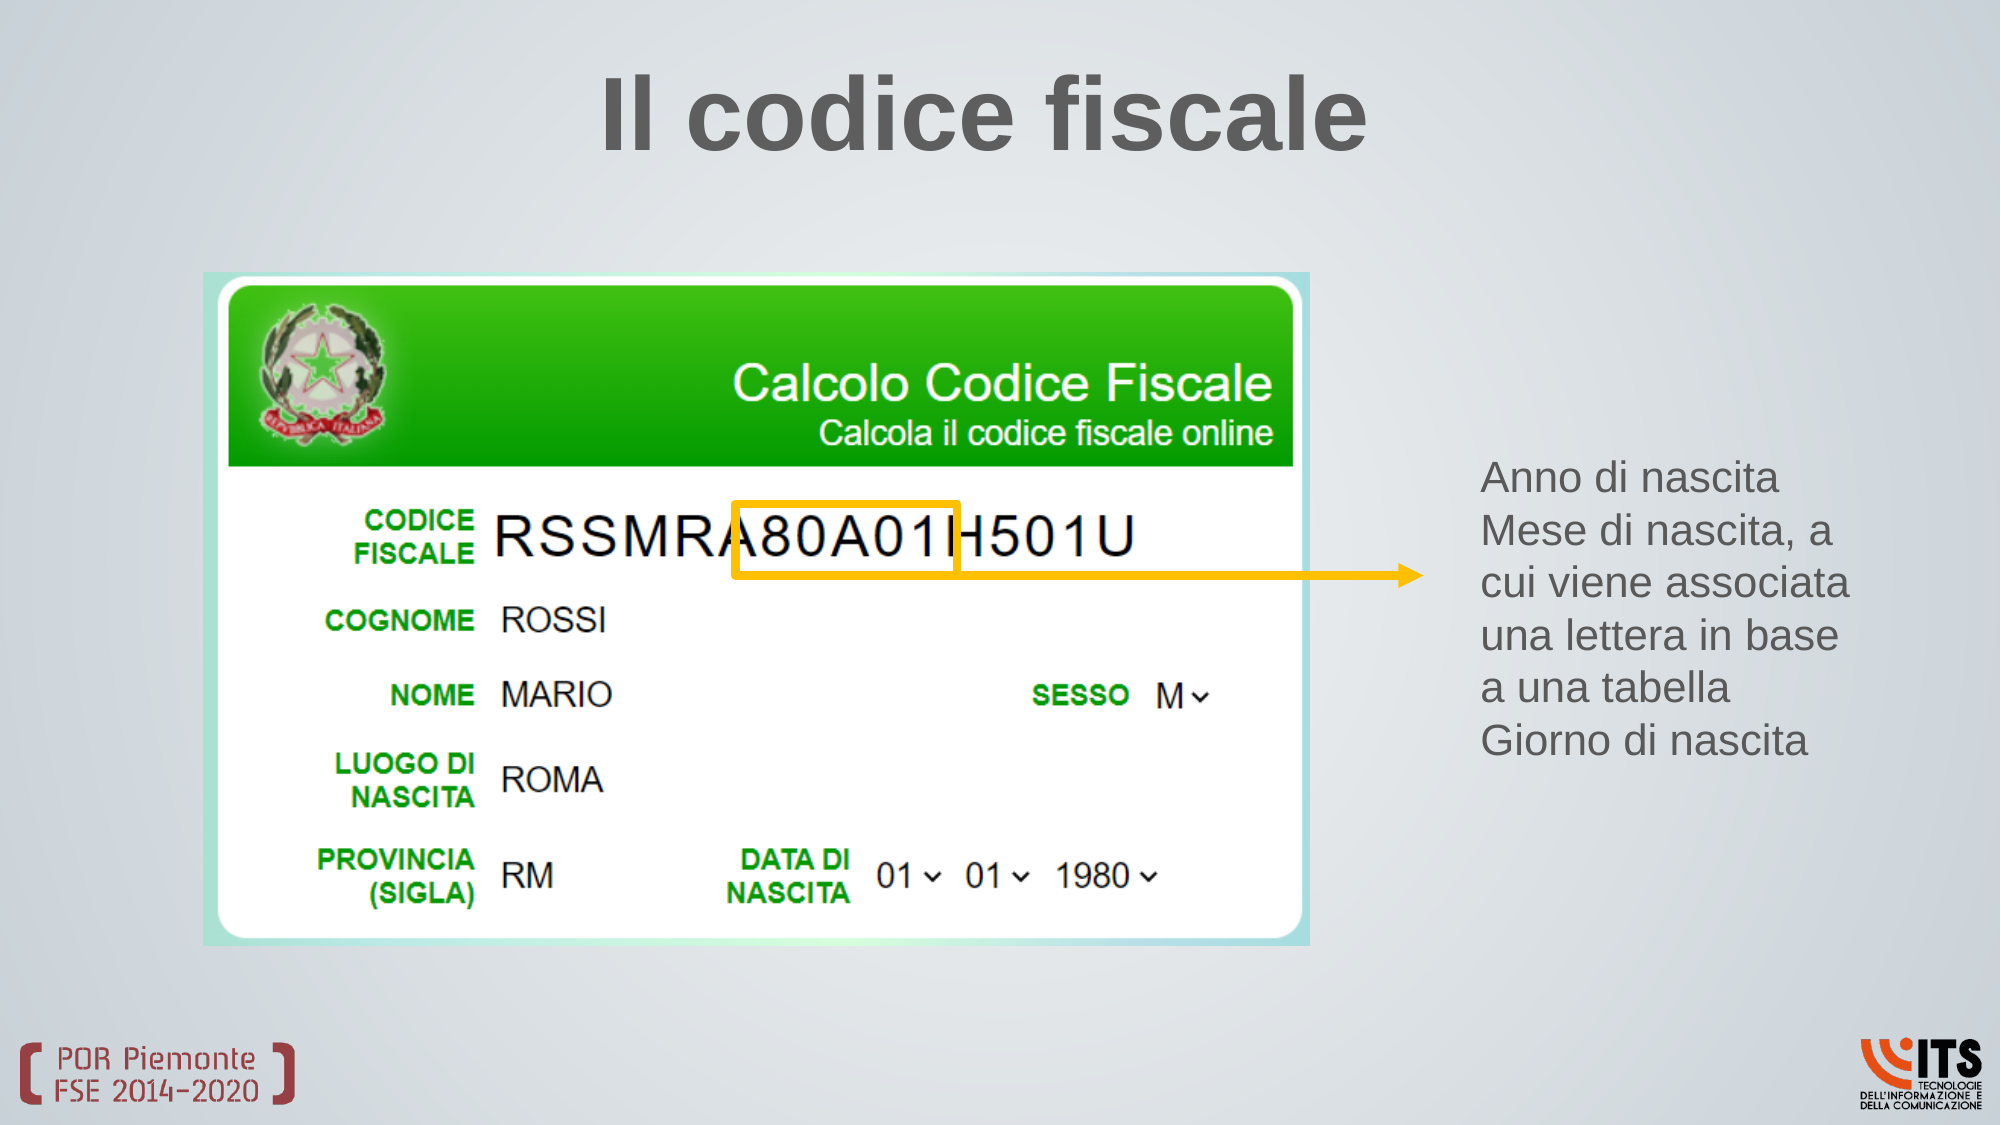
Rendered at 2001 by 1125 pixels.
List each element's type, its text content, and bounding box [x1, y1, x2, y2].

text_box Anno di nascita Mese di nascita, a cui viene associata una lettera in base a una tabella Giorno di nascita [1465, 441, 1880, 772]
picture [0, 0, 2000, 1125]
title Il codice fiscale [599, 46, 1401, 183]
